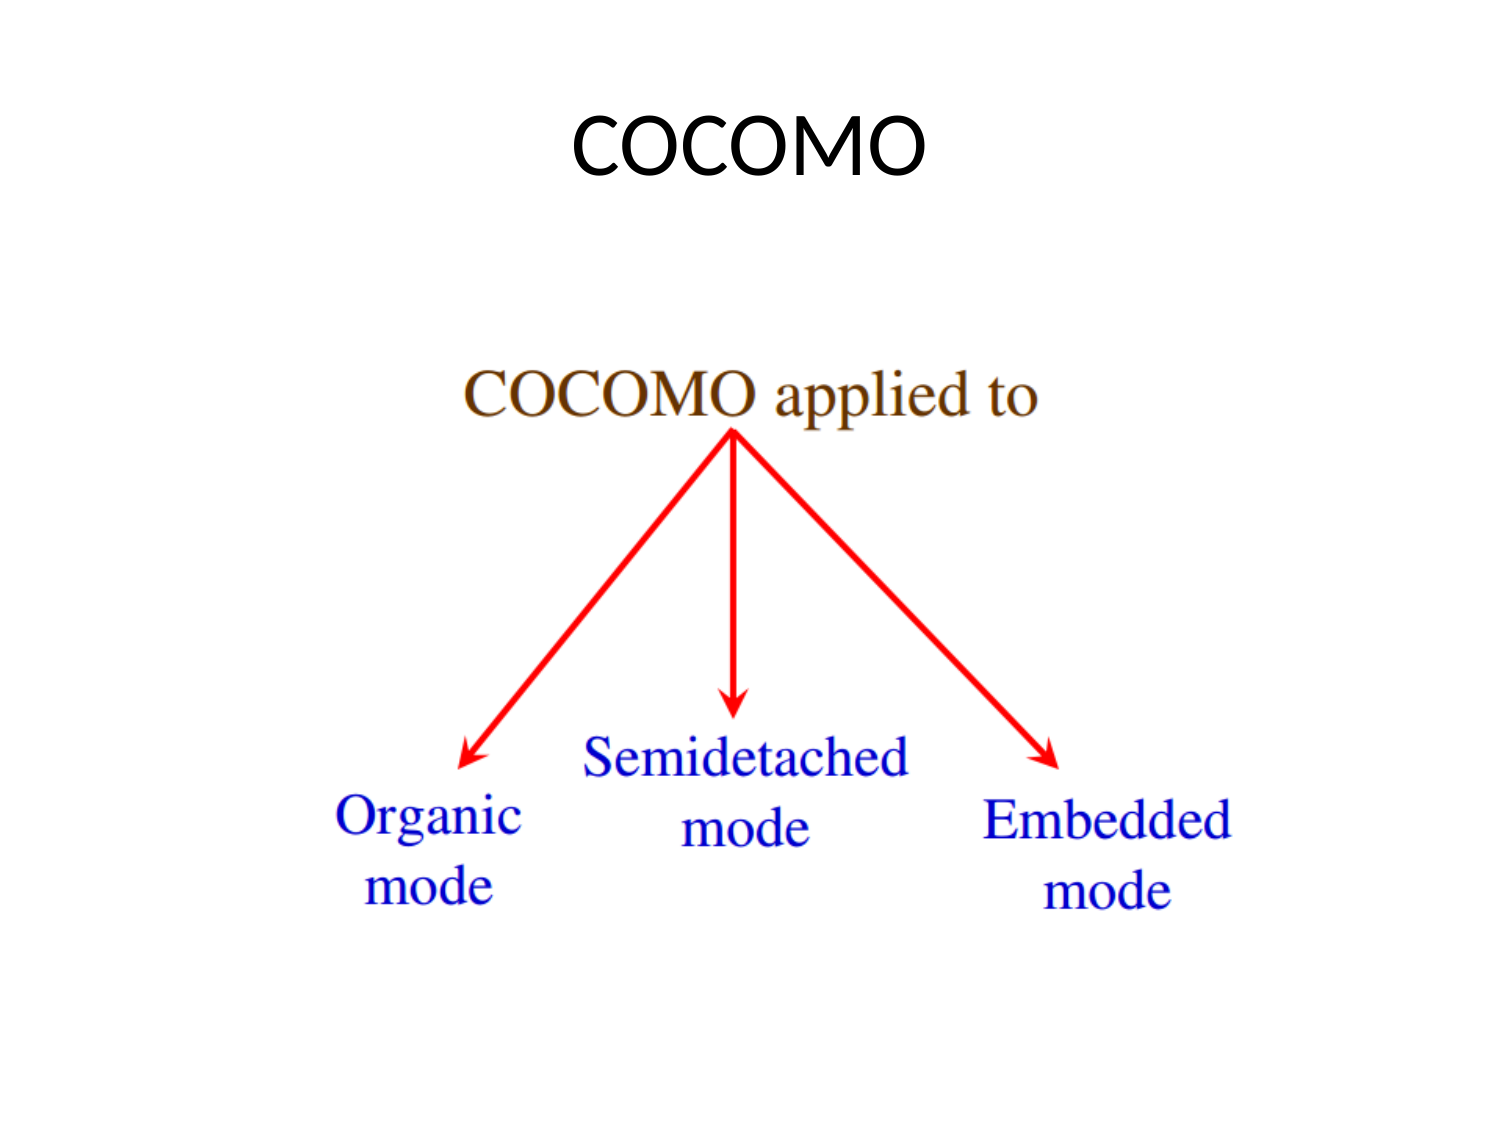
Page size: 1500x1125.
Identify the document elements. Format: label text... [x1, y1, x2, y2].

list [253, 336, 1247, 931]
title COCOMO [75, 45, 1425, 233]
